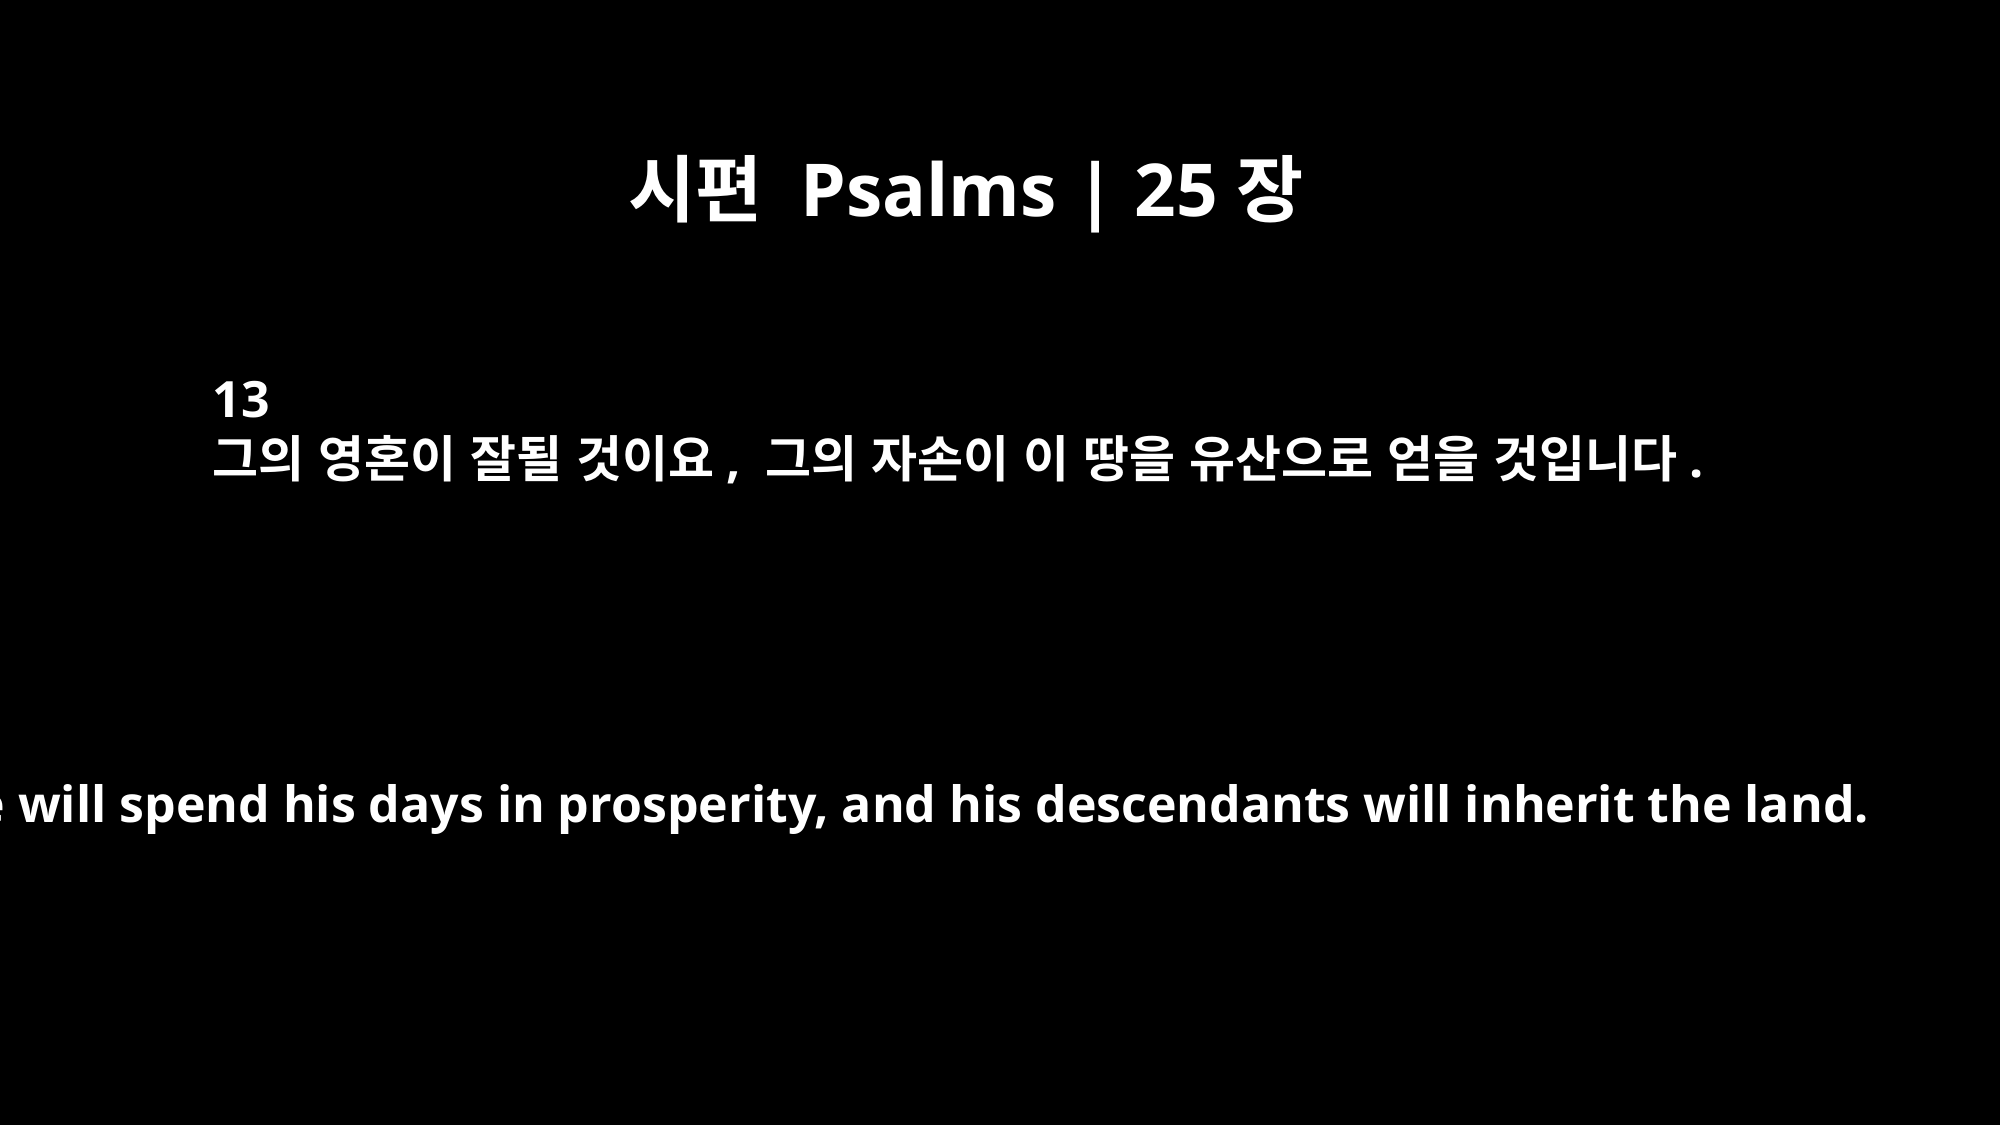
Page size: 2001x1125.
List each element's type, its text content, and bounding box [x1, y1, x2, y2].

text_box 13 그의 영혼이 잘될 것이요, 그의 자손이 이 땅을 유산으로 얻을 것입니다. [197, 359, 1720, 495]
text_box 시편 Psalms | 25장 [613, 136, 1319, 239]
text_box He will spend his days in prosperity, and his descendants will inherit the land. [0, 764, 1885, 840]
